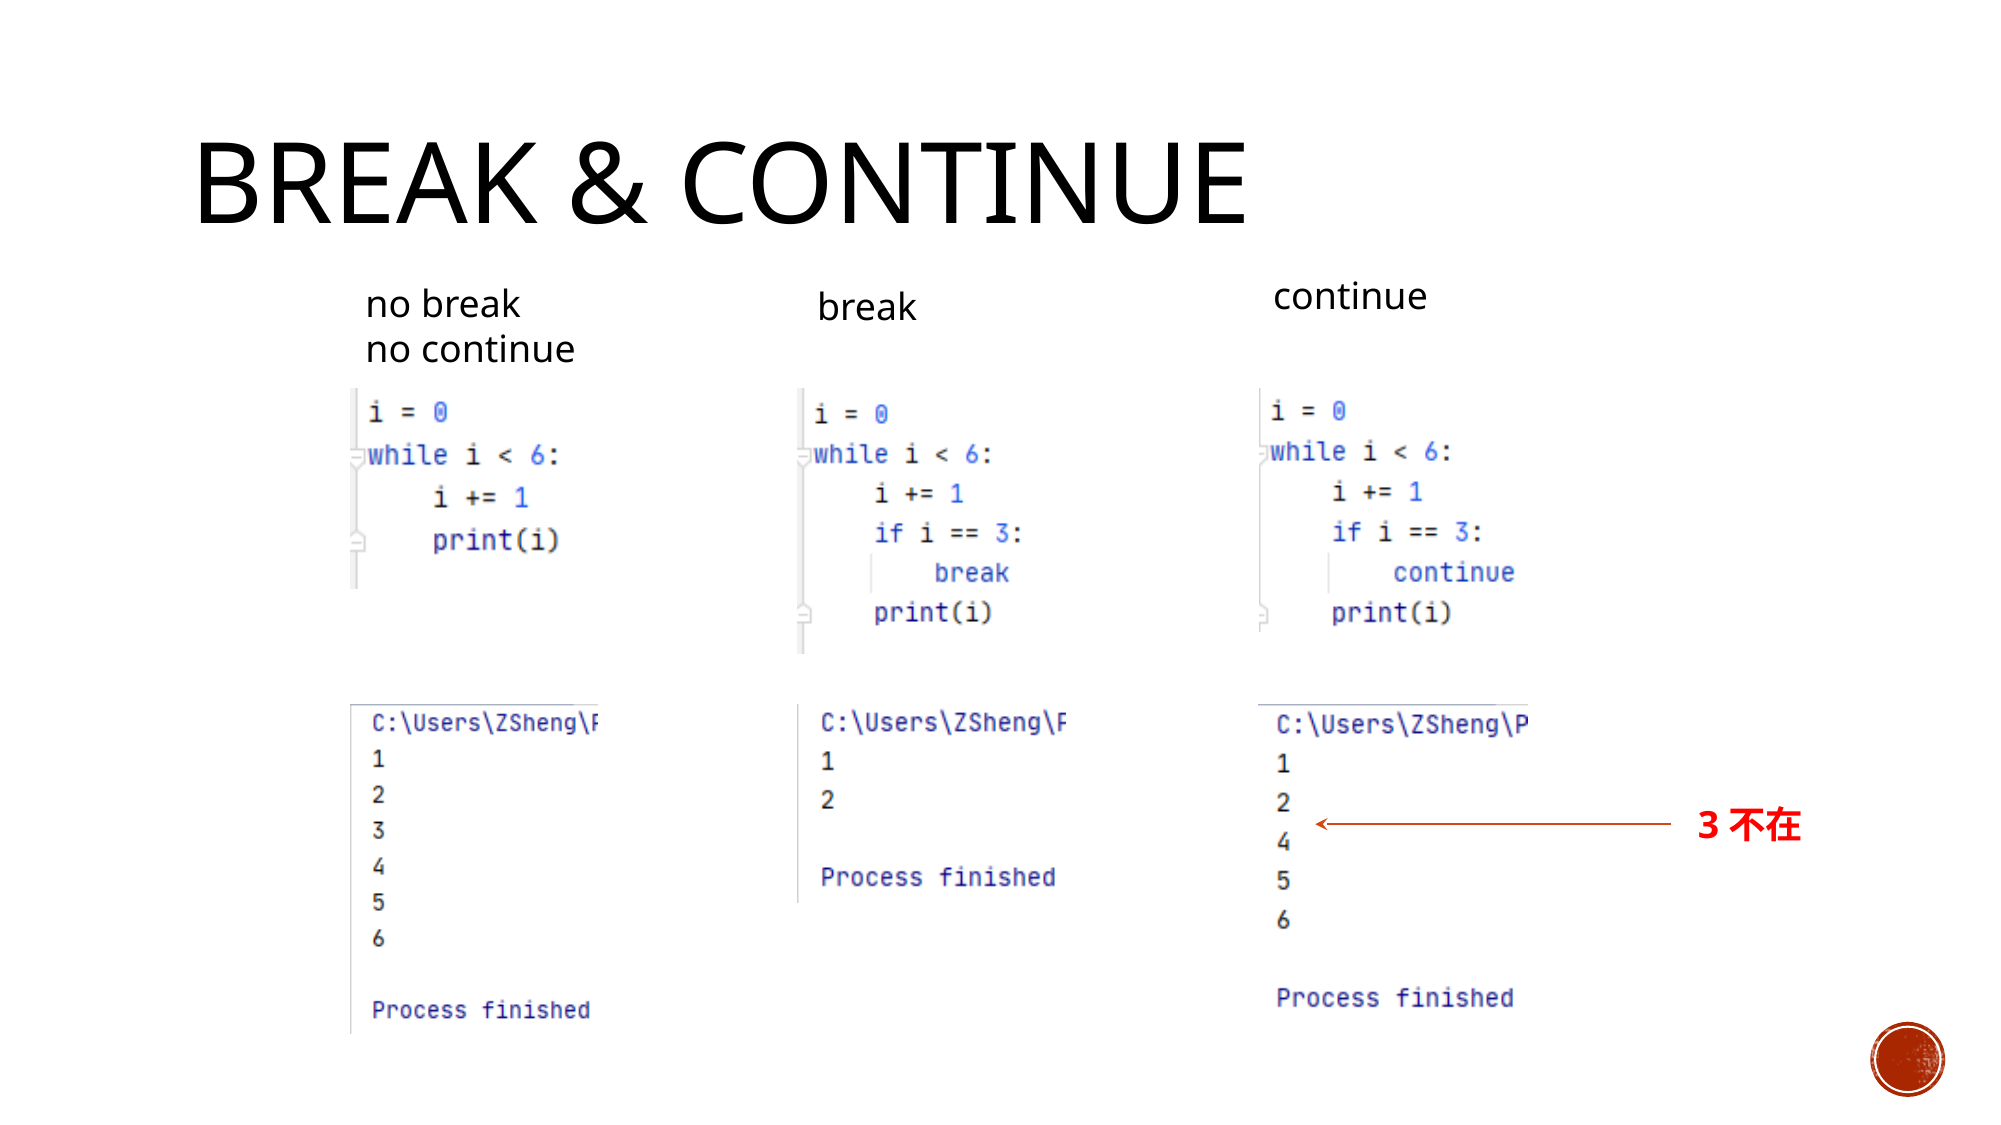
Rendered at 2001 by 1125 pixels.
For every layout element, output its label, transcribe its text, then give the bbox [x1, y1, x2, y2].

picture [350, 704, 598, 1034]
picture [350, 388, 601, 589]
text_box 3不在 [1682, 793, 1863, 854]
picture [1870, 1021, 1946, 1097]
title BREAK & CONTINUE [175, 79, 1826, 295]
picture [797, 388, 1048, 654]
text_box no break no continue [350, 272, 633, 378]
picture [797, 704, 1066, 904]
text_box continue [1258, 264, 1488, 325]
picture [1258, 388, 1543, 633]
picture [1257, 704, 1528, 1025]
text_box break [802, 275, 1032, 336]
